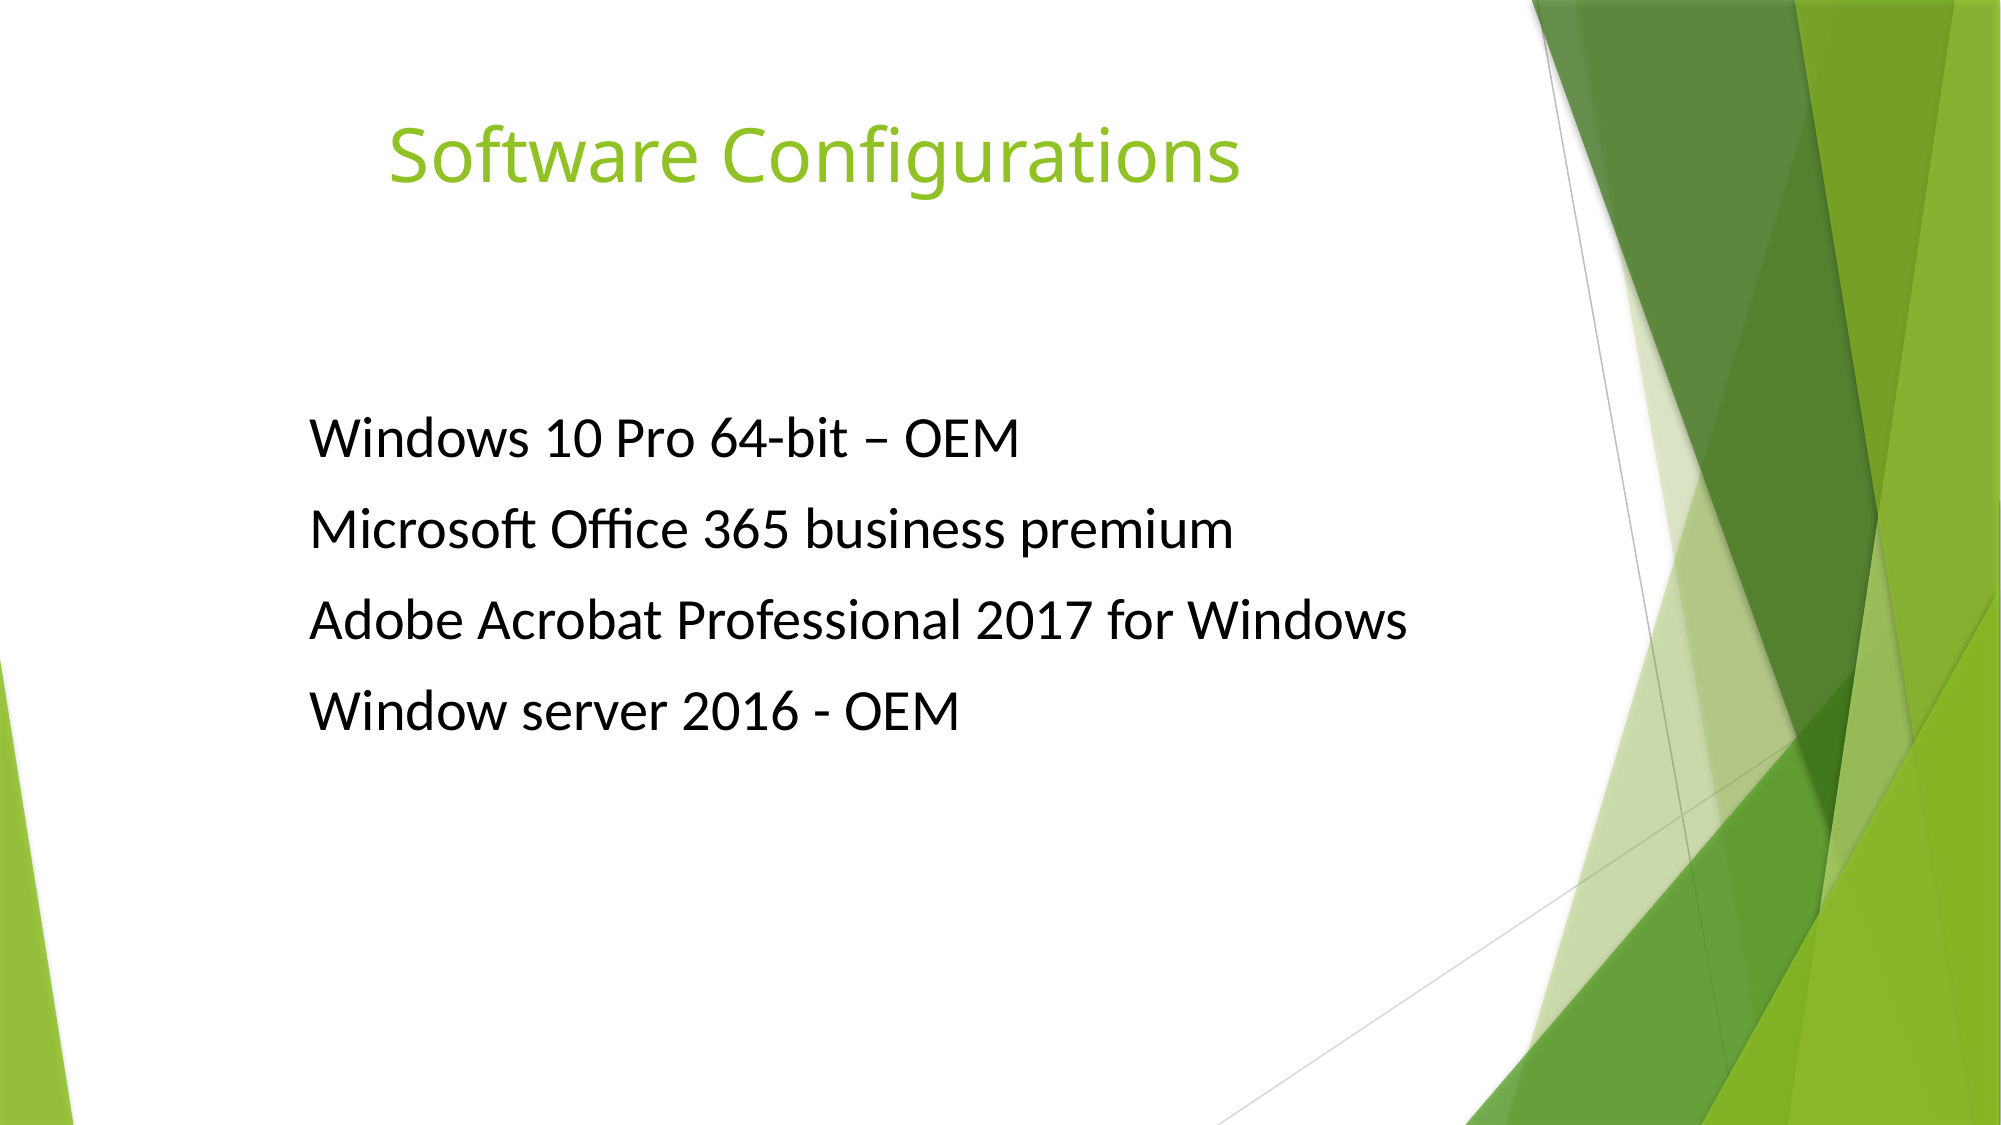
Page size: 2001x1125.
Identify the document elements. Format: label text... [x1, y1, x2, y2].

title Software Configurations [111, 99, 1522, 317]
text_box Windows 10 Pro 64-bit – OEM Microsoft Office 365 business premium Adobe Acrobat Professional 2017 for Windows Window server 2016 - OEM [295, 387, 1572, 750]
